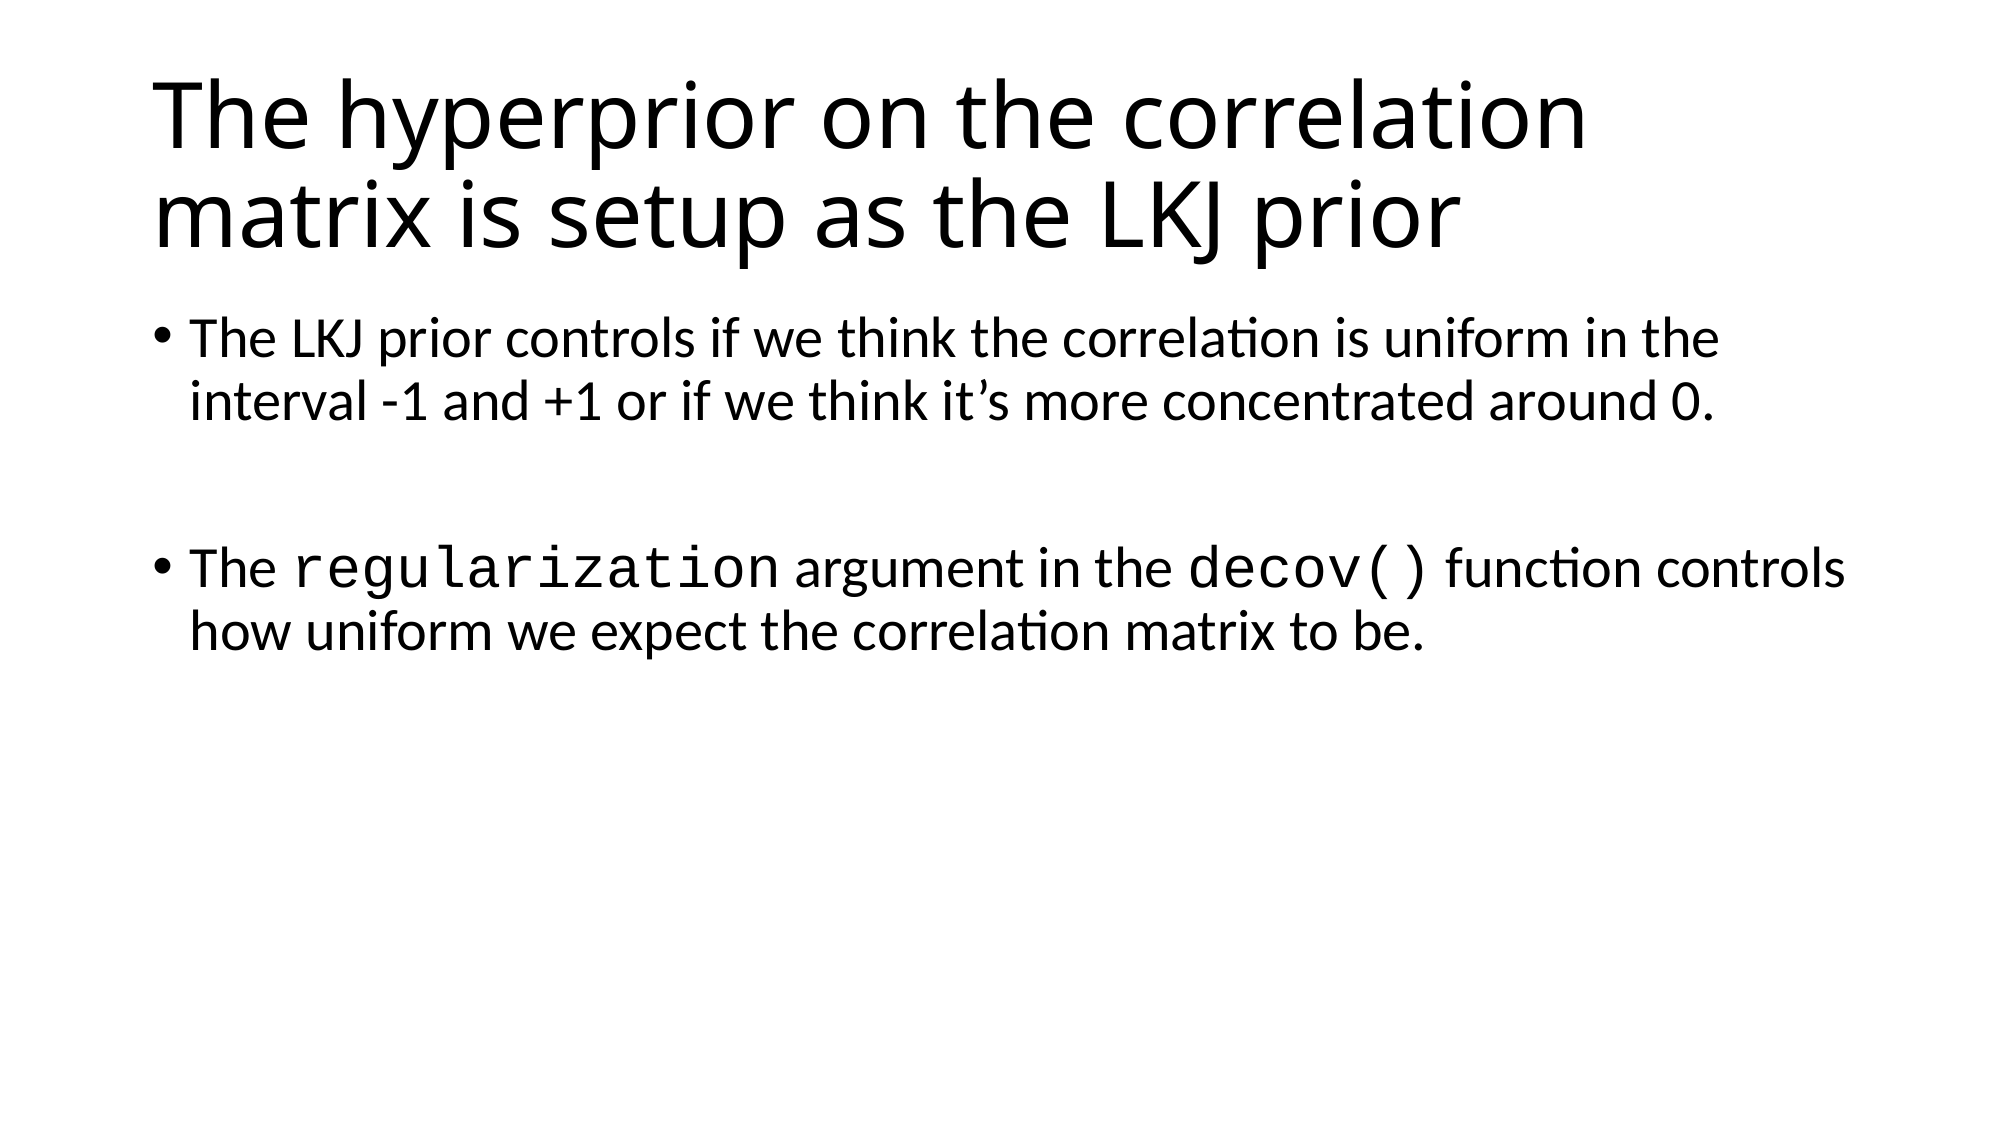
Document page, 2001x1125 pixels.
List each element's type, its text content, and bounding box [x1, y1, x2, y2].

list The LKJ prior controls if we think the correlation is uniform in the interval -1 and +1 or if we think it’s more concentrated around 0. The regularization argument in the decov() function controls how uniform we expect the correlation matrix to be. [137, 299, 1863, 1014]
title The hyperprior on the correlation matrix is setup as the LKJ prior [137, 59, 1863, 278]
